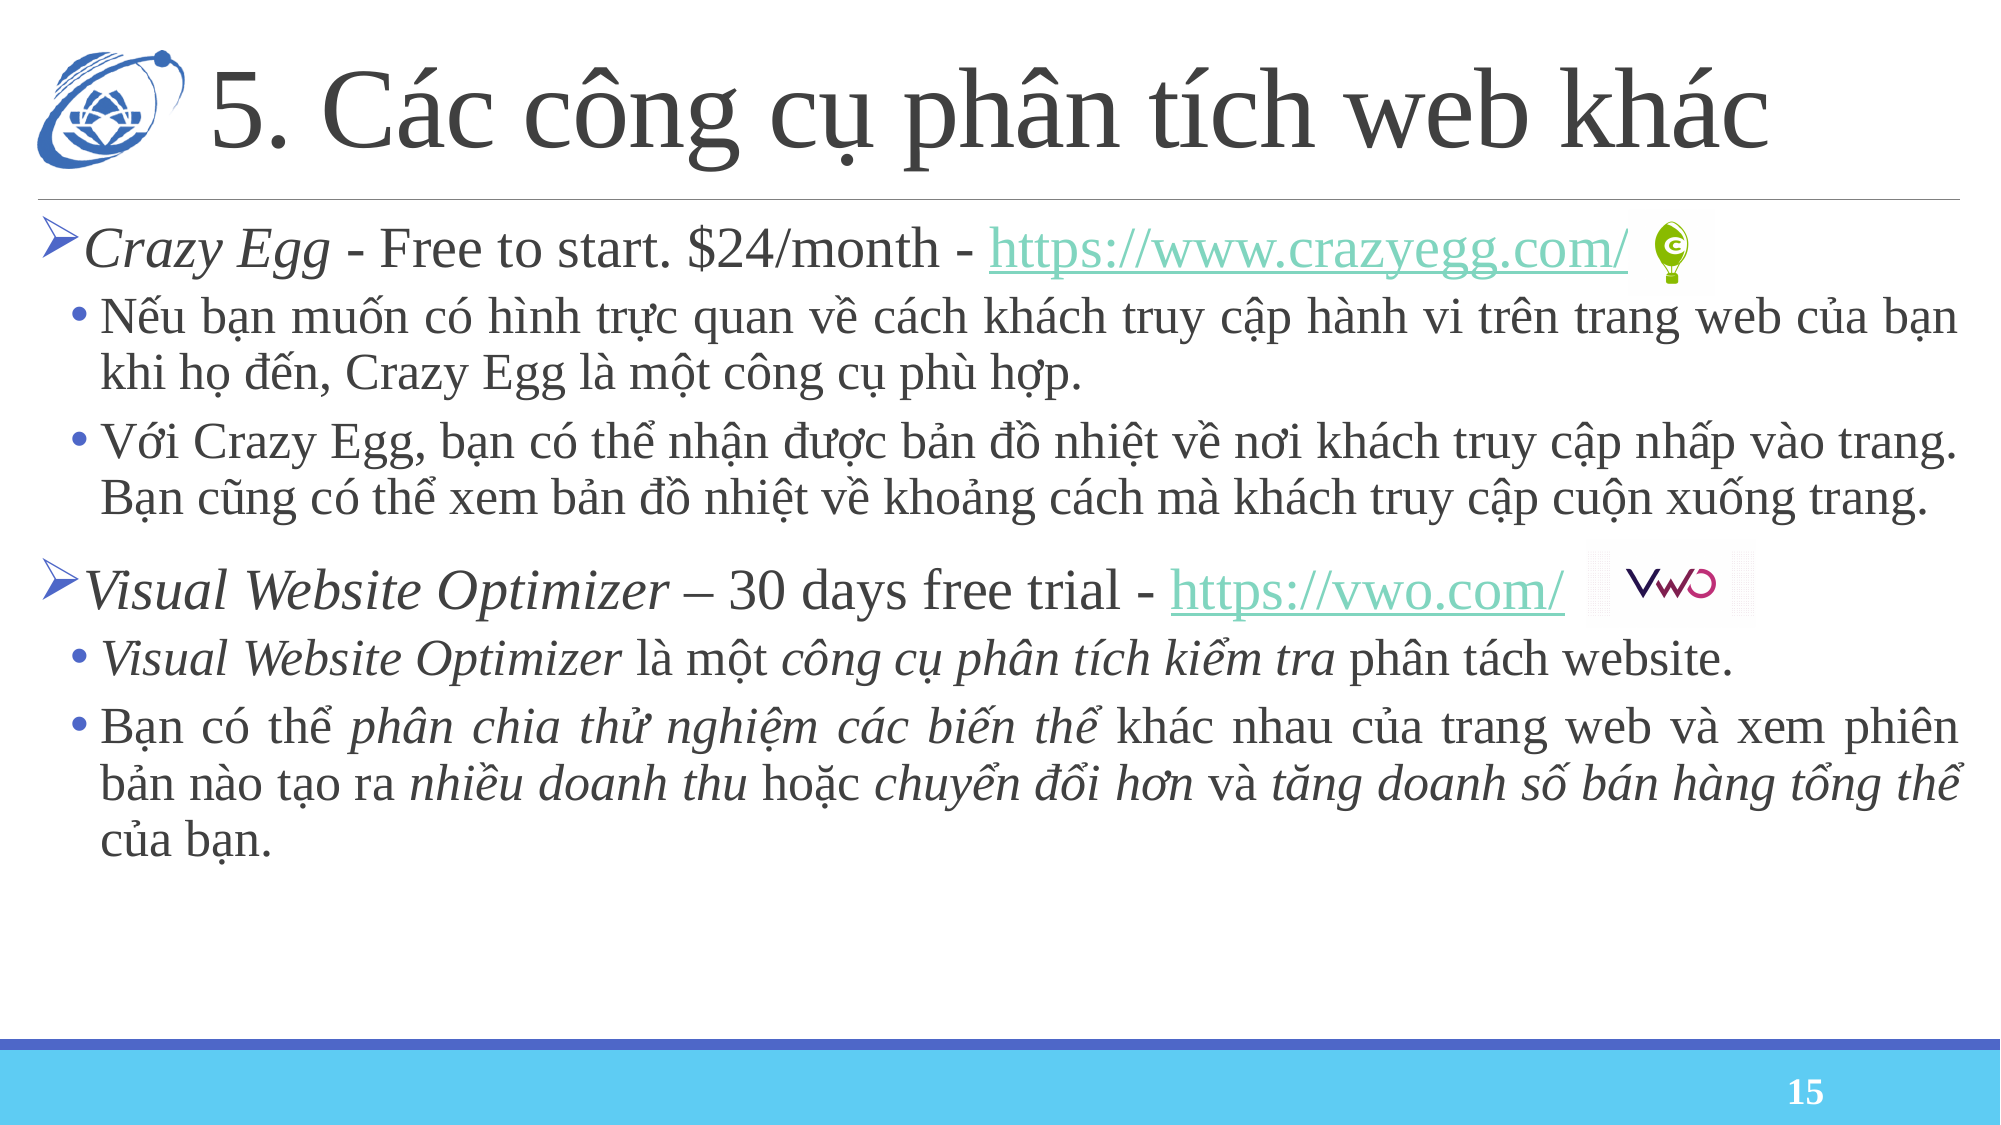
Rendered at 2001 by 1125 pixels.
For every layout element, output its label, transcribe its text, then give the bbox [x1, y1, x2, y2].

picture [1586, 538, 1757, 629]
picture [37, 34, 185, 183]
list Crazy Egg - Free to start. $24/month - https://www.crazyegg.com/ Nếu bạn muốn có hình trực quan về cách khách truy cập hành vi trên trang web của bạn khi họ đến, Crazy Egg là một công cụ phù hợp. Với Crazy Egg, bạn có thể nhận được bản đồ nhiệt về nơi khách truy cập nhấp vào trang. Bạn cũng có thể xem bản đồ nhiệt về khoảng cách mà khách truy cập cuộn xuống trang. Visual Website Optimizer – 30 days free trial - https://vwo.com/ Visual Website Optimizer là một công cụ phân tích kiểm tra phân tách website. Bạn có thể phân chia thử nghiệm các biến thể khác nhau của trang web và xem phiên bản nào tạo ra nhiều doanh thu hoặc chuyển đổi hơn và tăng doanh số bán hàng tổng thể của bạn. [37, 209, 1961, 1011]
title 5. Các công cụ phân tích web khác [193, 47, 1961, 192]
picture [1627, 208, 1716, 297]
slide_number 15 [1624, 1059, 1840, 1120]
